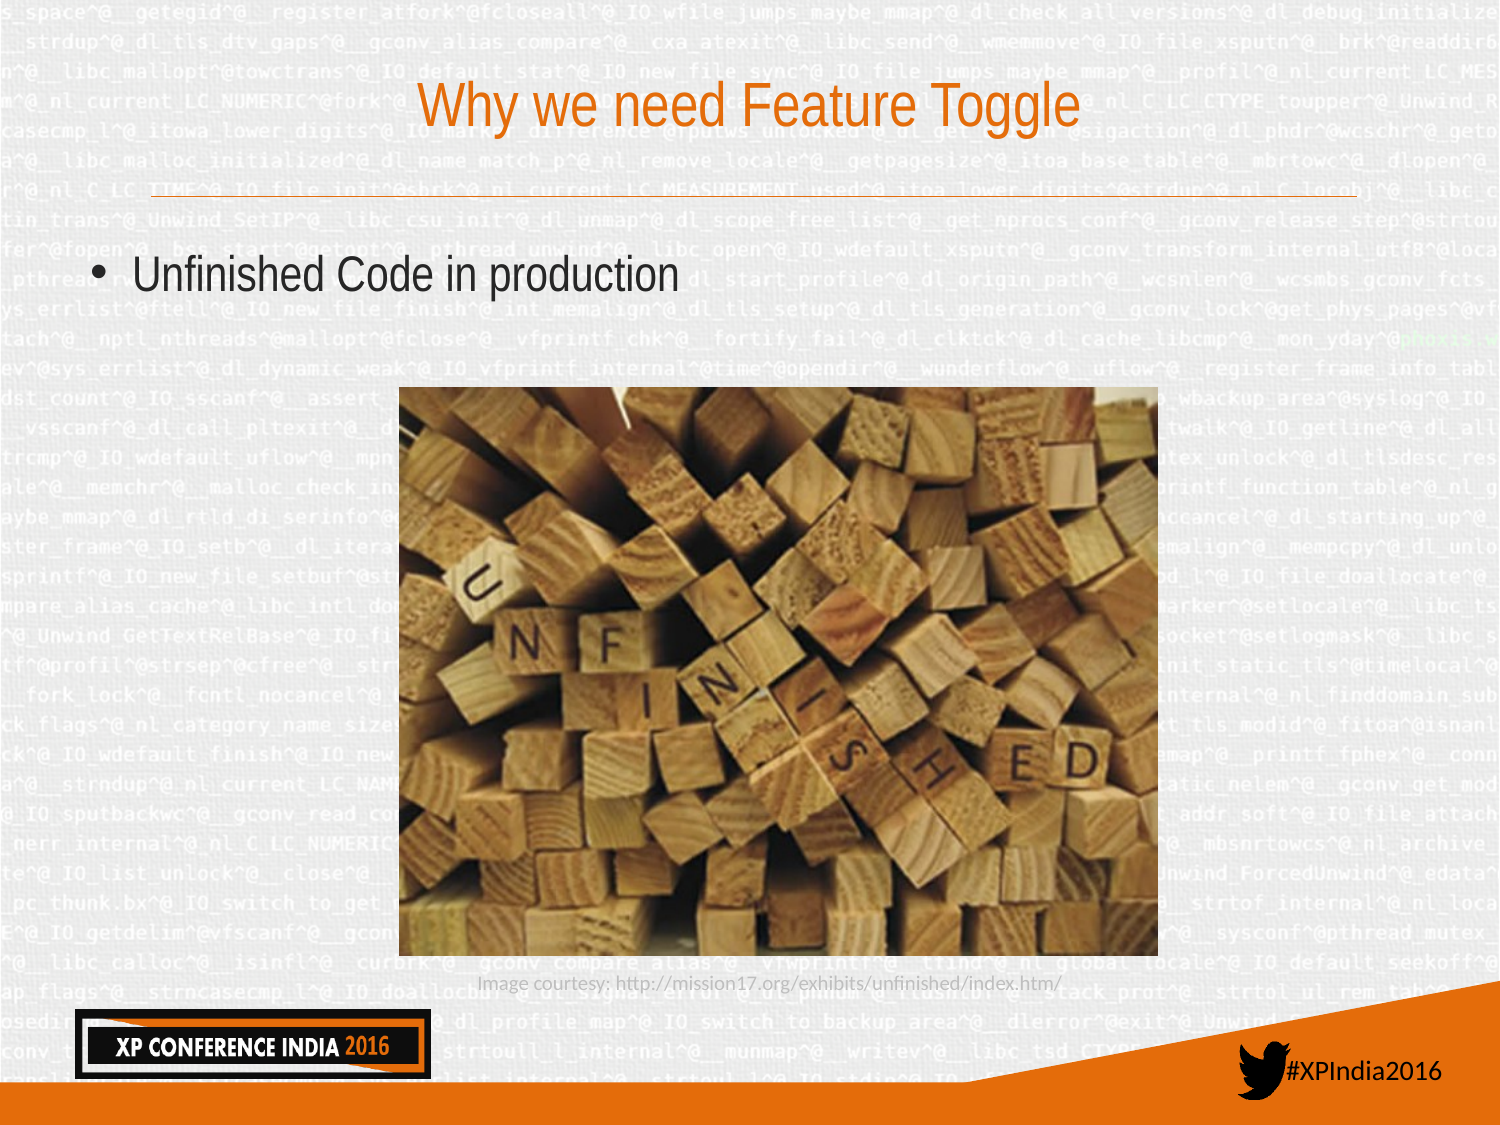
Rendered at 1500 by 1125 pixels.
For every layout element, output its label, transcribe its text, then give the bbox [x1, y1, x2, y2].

title Why we need Feature Toggle [75, 7, 1425, 195]
text_box Image courtesy: http://mission17.org/exhibits/unfinished/index.htm/ [462, 962, 1475, 1003]
list Unfinished Code in production [75, 233, 1425, 976]
picture [399, 387, 1158, 956]
picture [0, 0, 1500, 1082]
